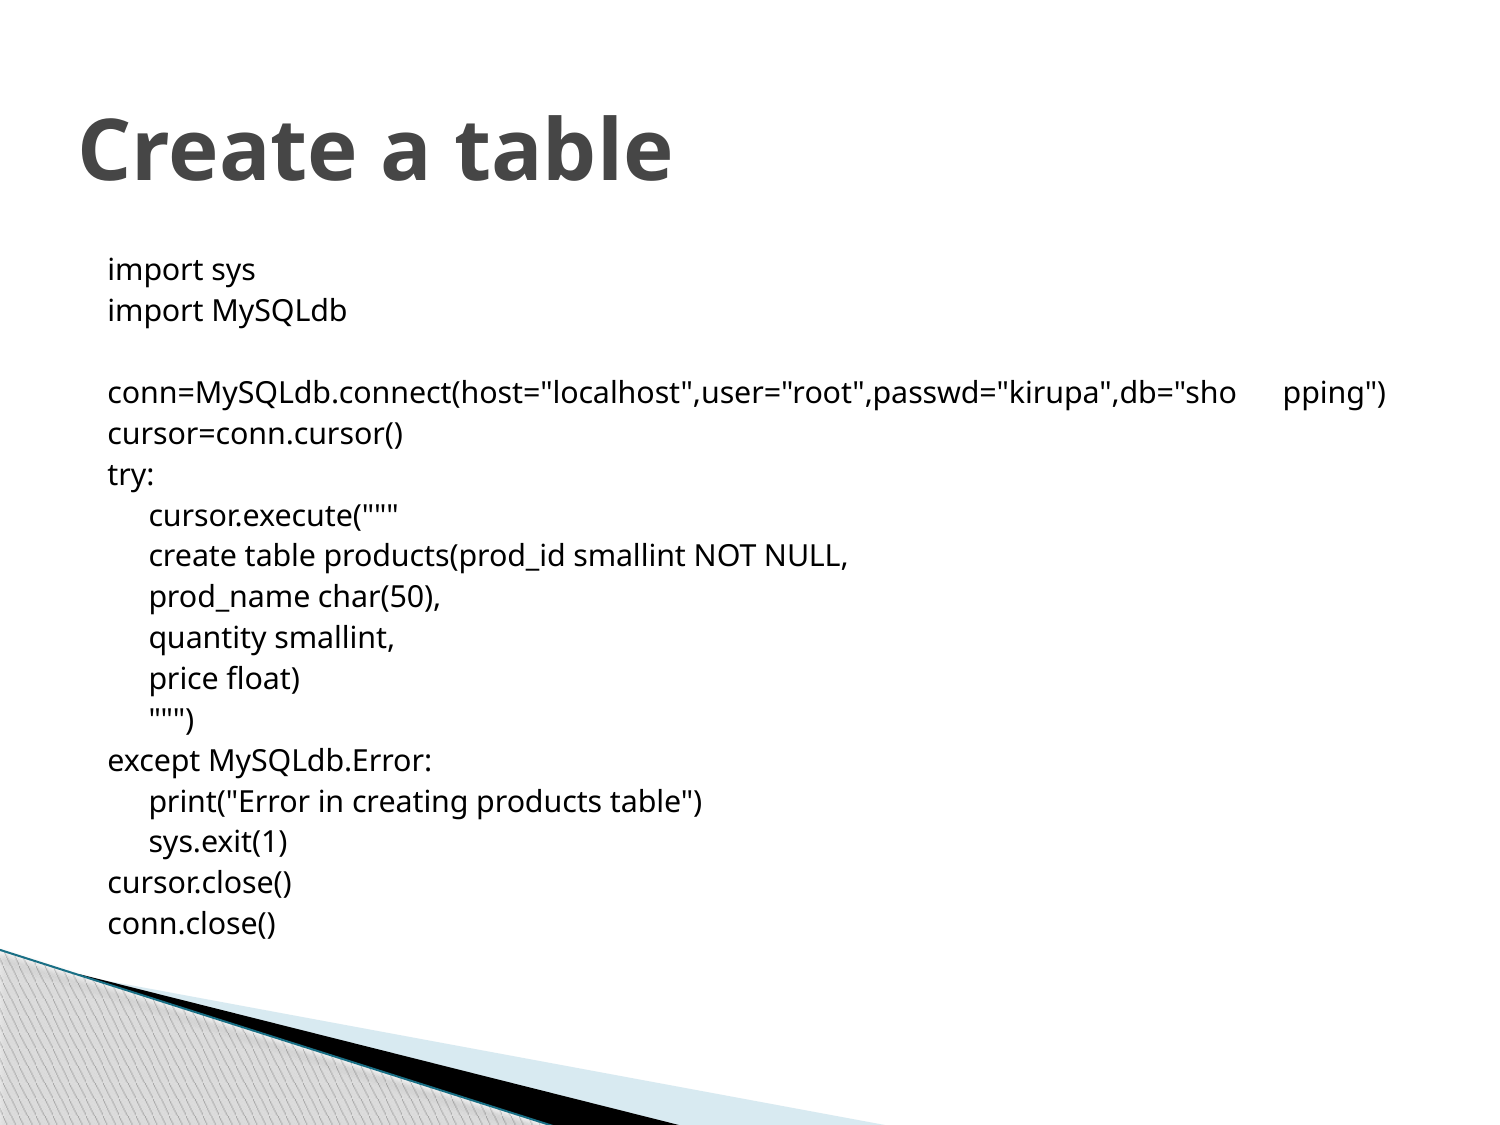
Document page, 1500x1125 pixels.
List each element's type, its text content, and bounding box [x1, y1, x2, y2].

title Create a table [62, 52, 1250, 240]
list import sys import MySQLdb conn=MySQLdb.connect(host="localhost",user="root",passwd="kirupa",db="sho pping") cursor=conn.cursor() try: cursor.execute(""" create table products(prod_id smallint NOT NULL, prod_name char(50), quantity smallint, price float) """) except MySQLdb.Error: print("Error in creating products table") sys.exit(1) cursor.close() conn.close() [75, 243, 1425, 986]
